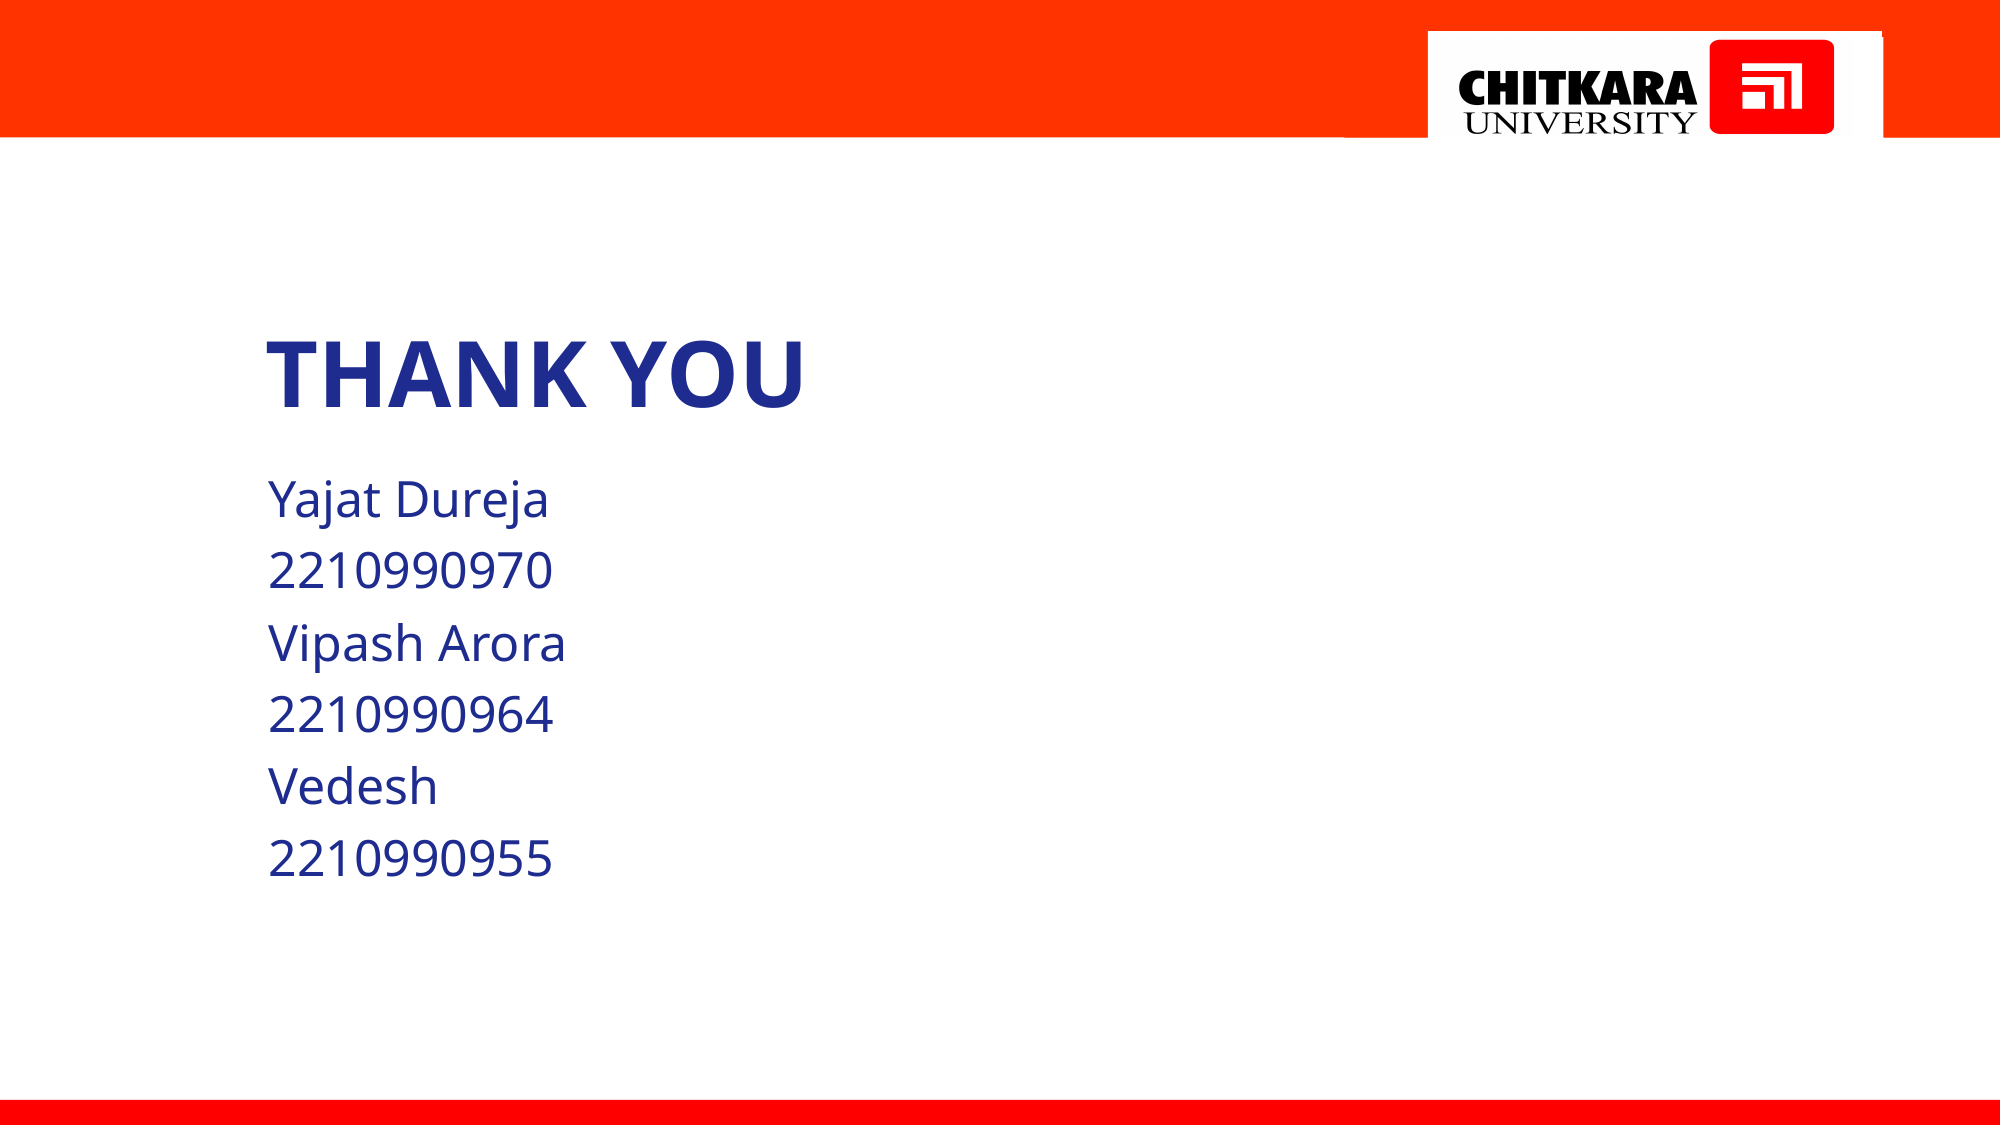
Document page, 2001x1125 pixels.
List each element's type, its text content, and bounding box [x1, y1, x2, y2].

text_box THANK YOU [250, 323, 935, 434]
picture [1433, 37, 1854, 138]
text_box Yajat Dureja 2210990970 Vipash Arora 2210990964 Vedesh 2210990955 [253, 467, 938, 824]
